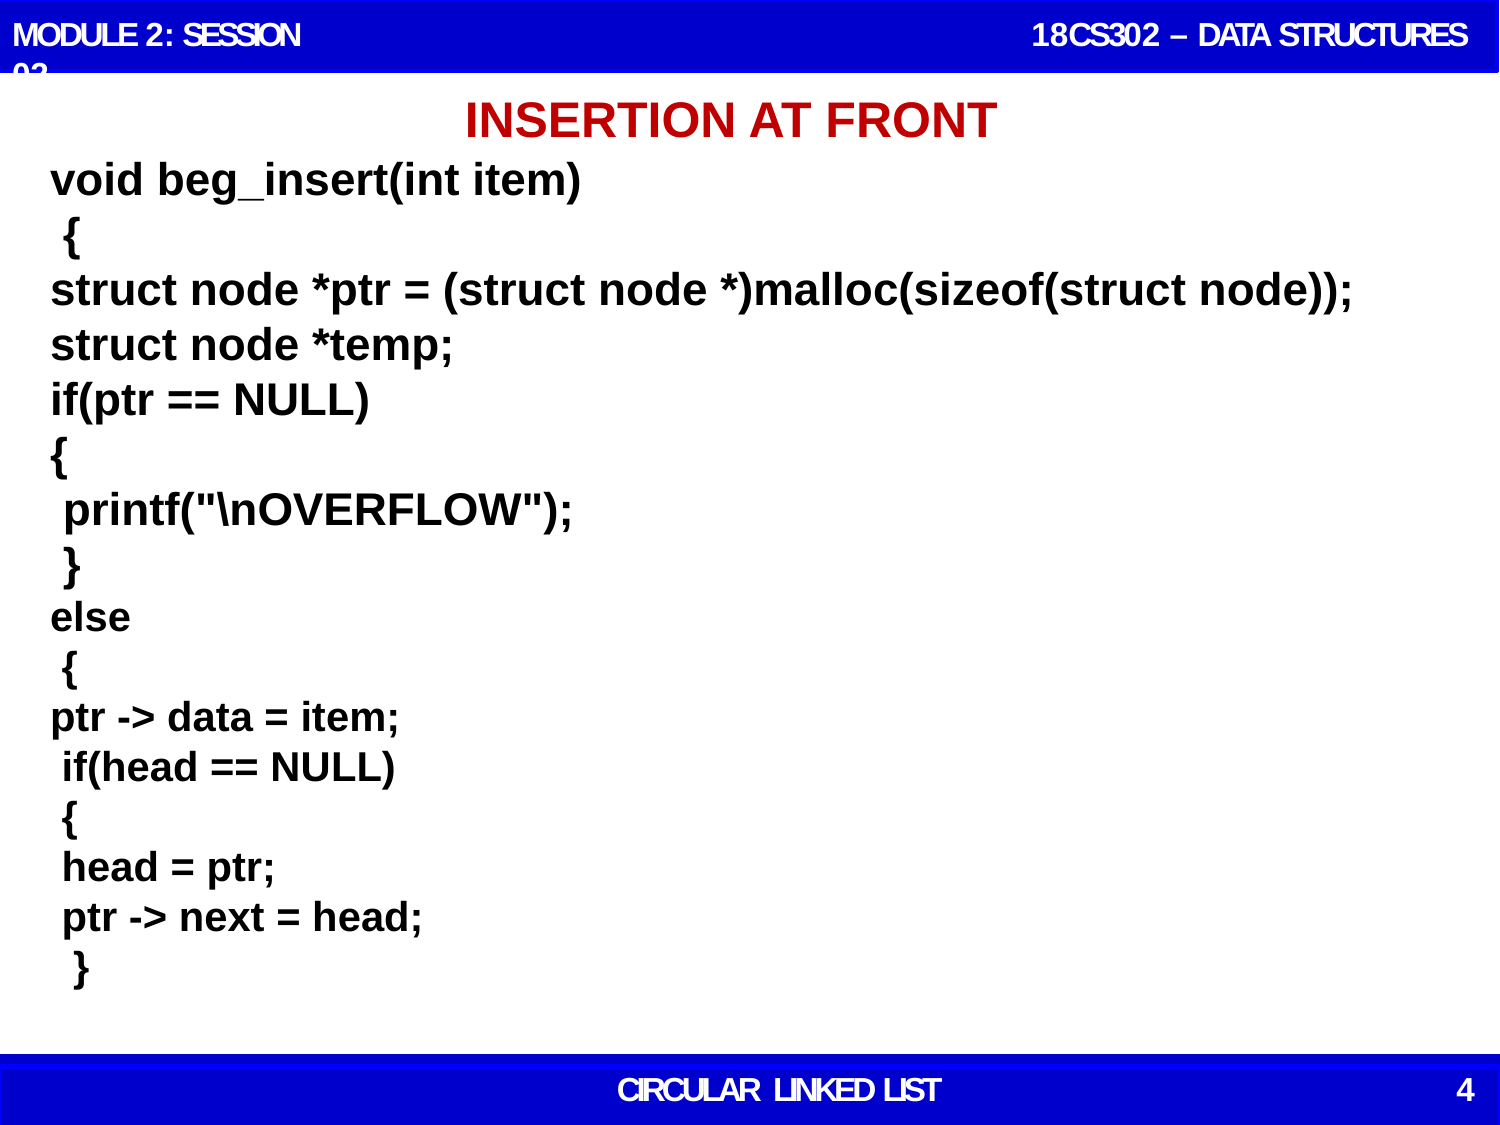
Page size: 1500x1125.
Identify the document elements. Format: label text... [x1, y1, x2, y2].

list void beg_insert(int item) { struct node *ptr = (struct node *)malloc(sizeof(struct node)); struct node *temp; if(ptr == NULL) { printf("\nOVERFLOW"); } else { ptr -> data = item; if(head == NULL) { head = ptr; ptr -> next = head; } [50, 149, 1450, 999]
text_box [0, 1054, 1500, 1066]
text_box [0, 0, 1497, 71]
text_box CIRCULAR LINKED LIST [614, 1074, 1113, 1108]
title INSERTION AT FRONT [312, 87, 1150, 149]
text_box [0, 1066, 1500, 1125]
text_box 18CS302 – DATA STRUCTURES [780, 11, 1483, 54]
text_box MODULE 2: SESSION 02 [9, 11, 346, 94]
text_box 4 [1452, 1074, 1478, 1108]
